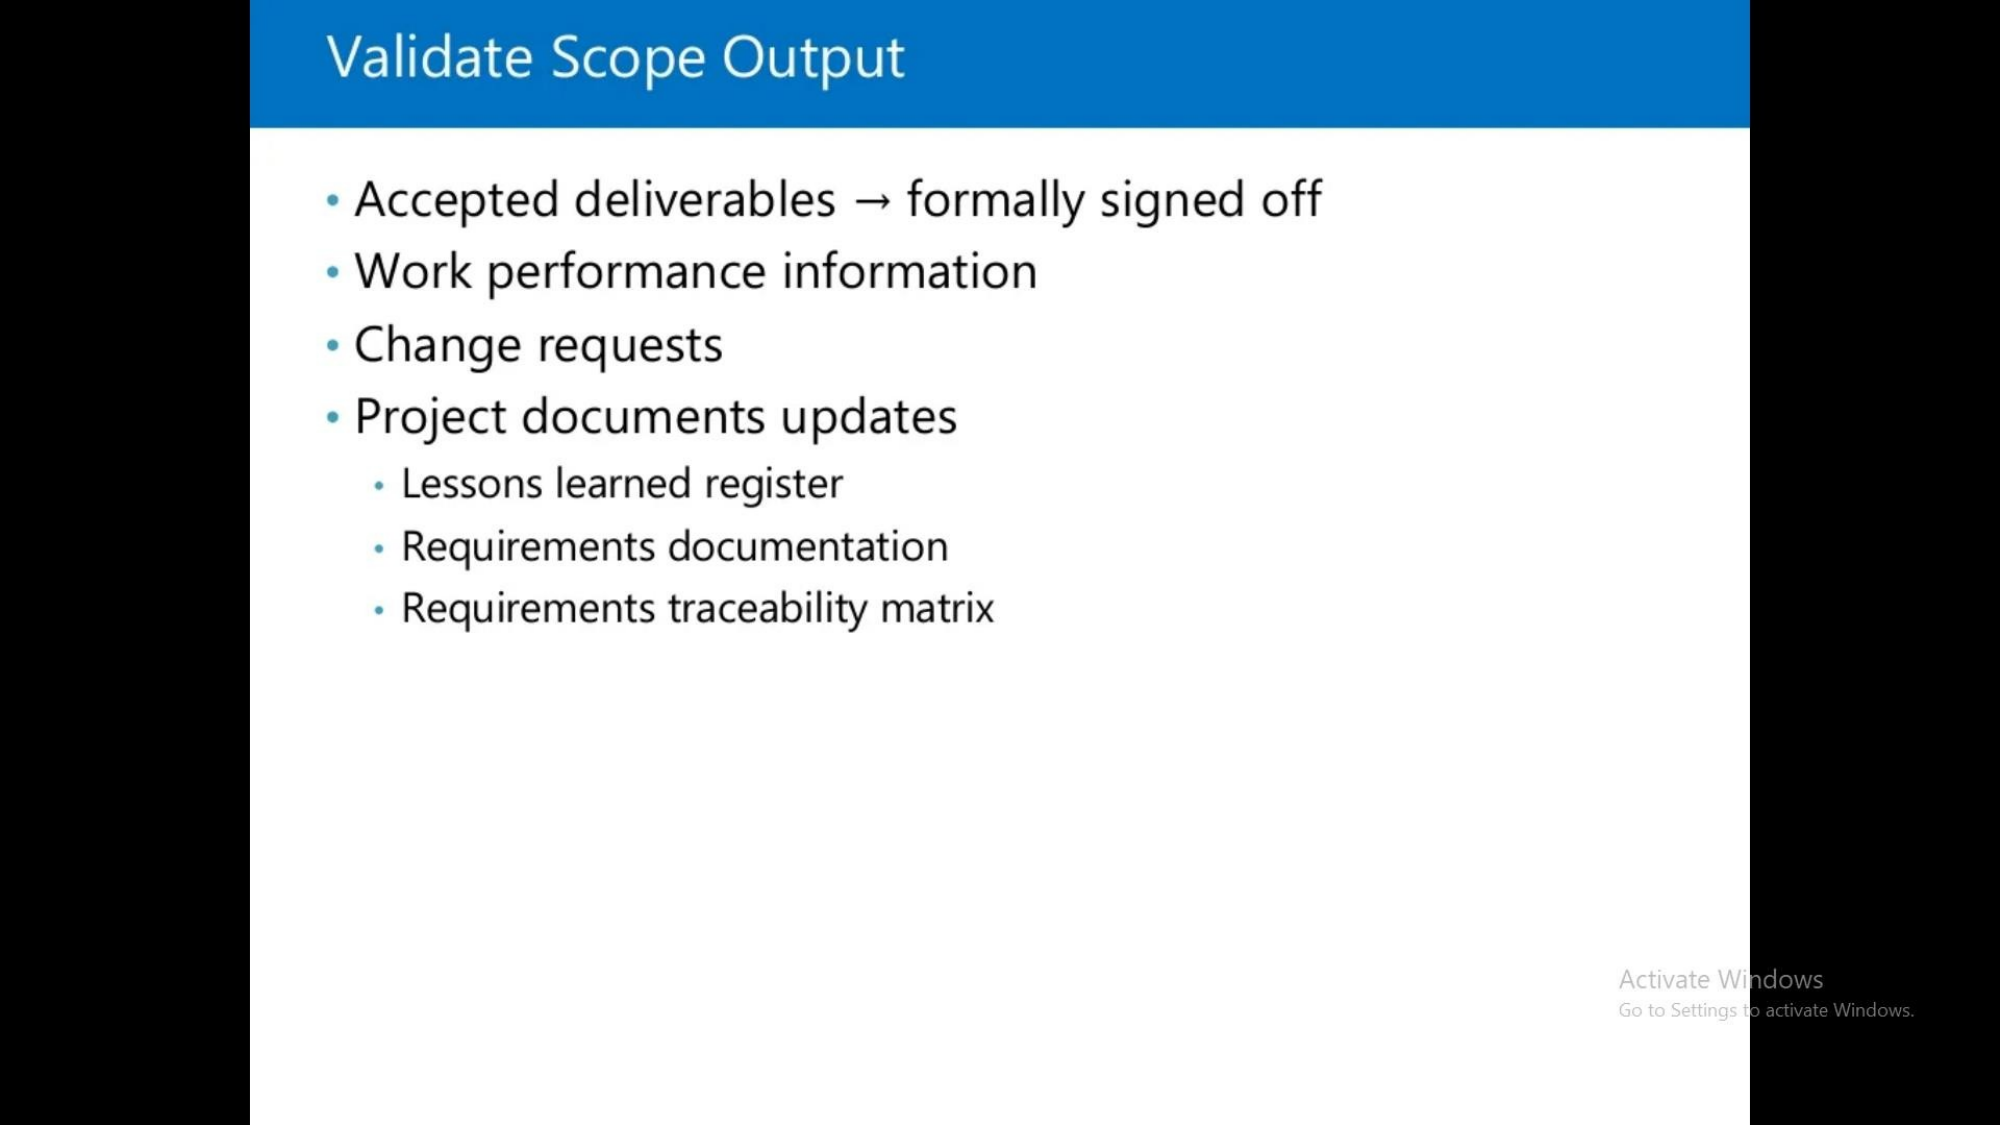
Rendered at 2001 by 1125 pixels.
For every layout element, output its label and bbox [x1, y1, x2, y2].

text_box [0, 0, 2000, 1125]
